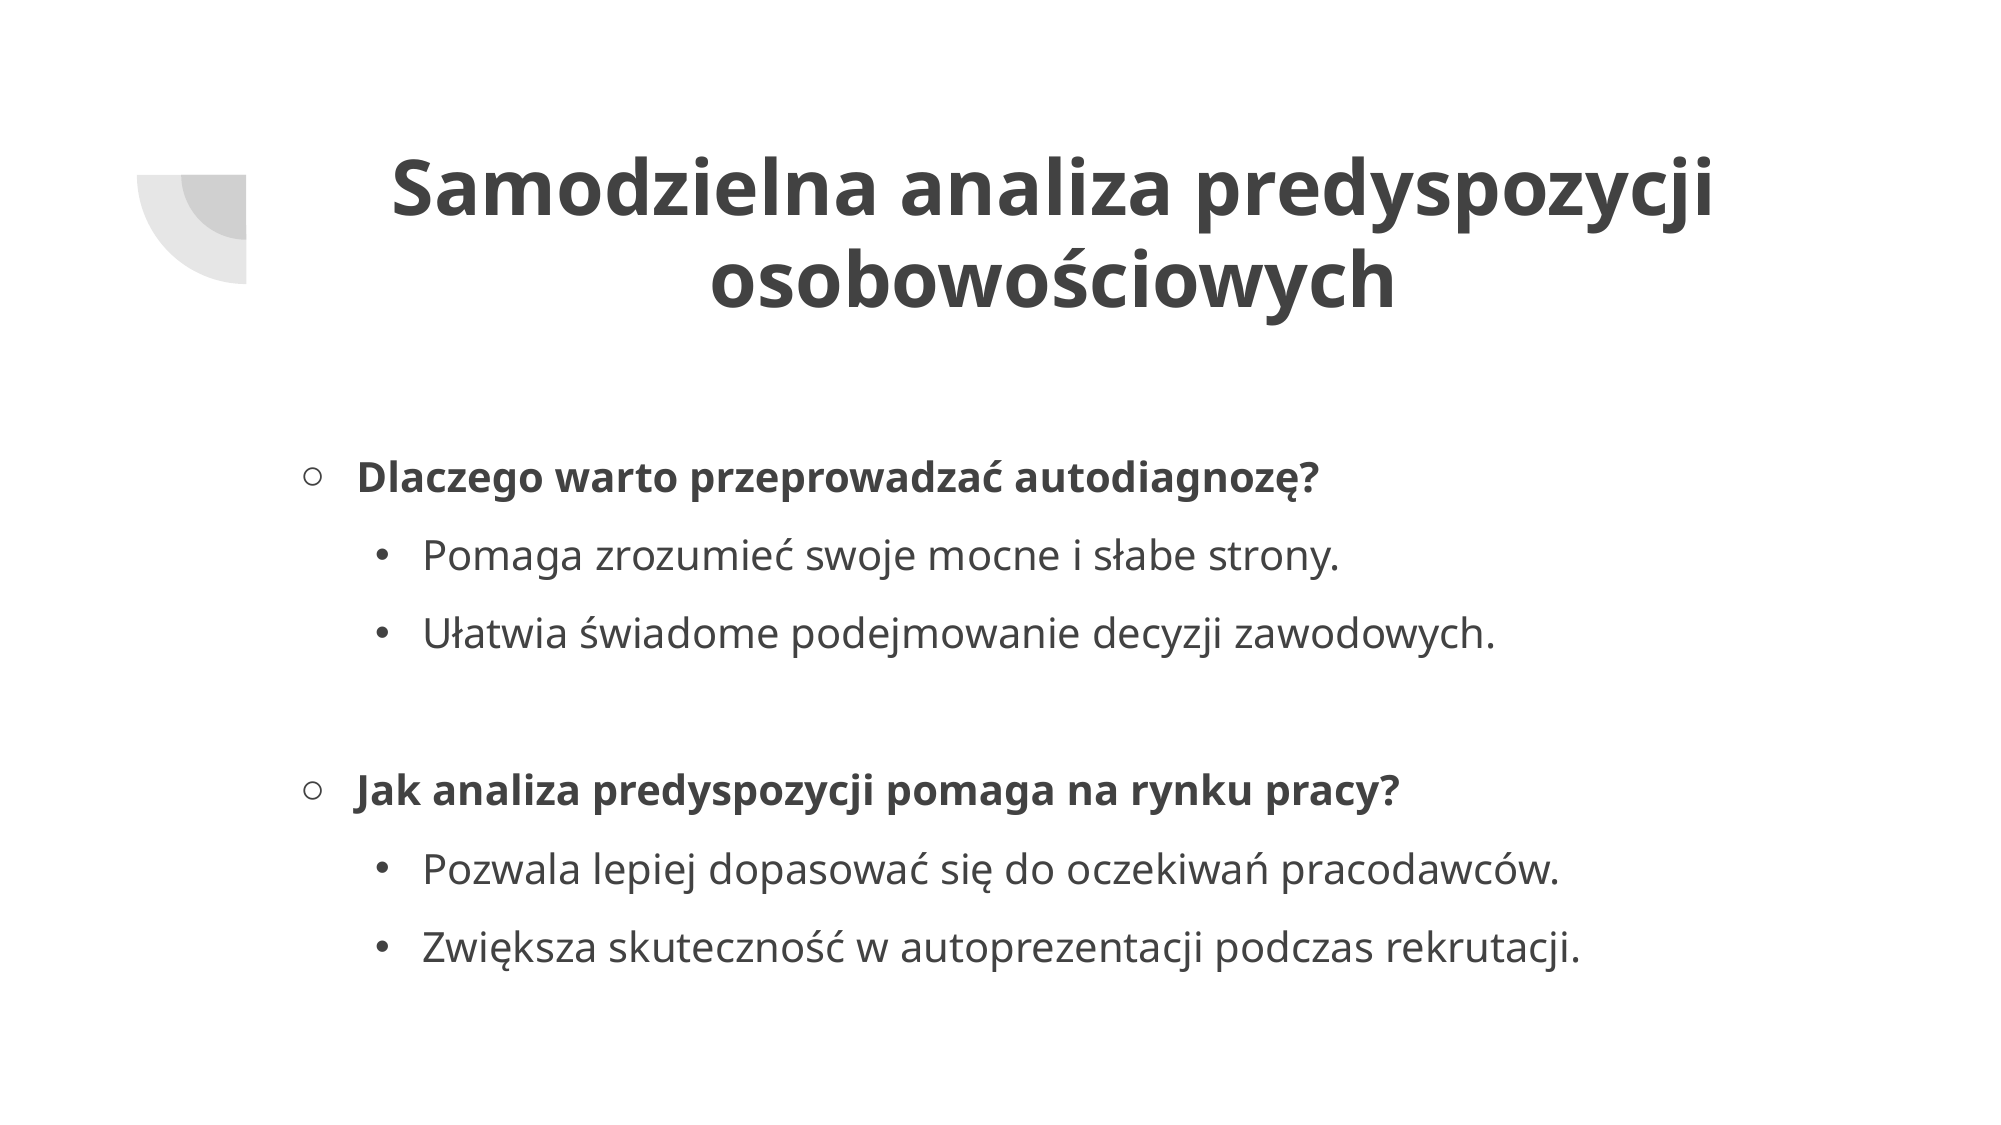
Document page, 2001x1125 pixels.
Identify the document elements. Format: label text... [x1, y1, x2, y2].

list Dlaczego warto przeprowadzać autodiagnozę? Pomaga zrozumieć swoje mocne i słabe strony. Ułatwia świadome podejmowanie decyzji zawodowych. Jak analiza predyspozycji pomaga na rynku pracy? Pozwala lepiej dopasować się do oczekiwań pracodawców. Zwiększa skuteczność w autoprezentacji podczas rekrutacji. [285, 435, 1823, 992]
title Samodzielna analiza predyspozycji osobowościowych [285, 130, 1823, 350]
